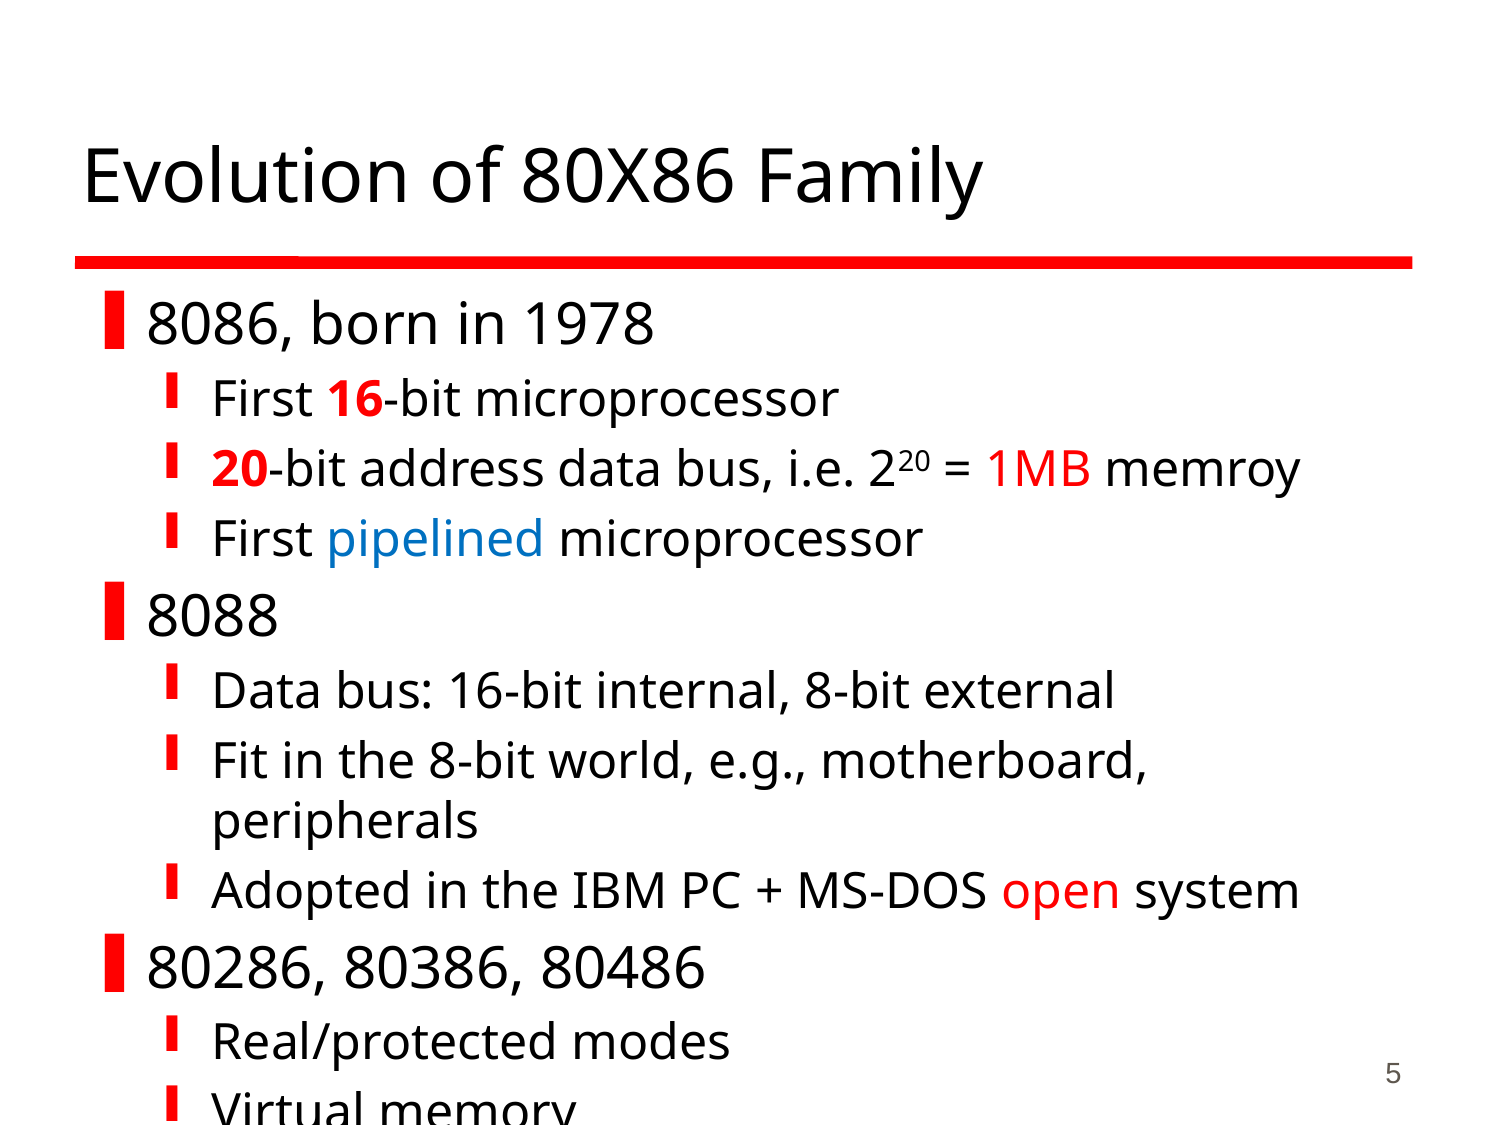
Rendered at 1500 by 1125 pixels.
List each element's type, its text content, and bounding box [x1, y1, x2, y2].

list 8086, born in 1978 First 16-bit microprocessor 20-bit address data bus, i.e. 220 = 1MB memroy First pipelined microprocessor 8088 Data bus: 16-bit internal, 8-bit external Fit in the 8-bit world, e.g., motherboard, peripherals Adopted in the IBM PC + MS-DOS open system 80286, 80386, 80486 Real/protected modes Virtual memory [74, 278, 1417, 1053]
title Evolution of 80X86 Family [66, 37, 1413, 226]
slide_number 5 [1103, 1021, 1417, 1098]
